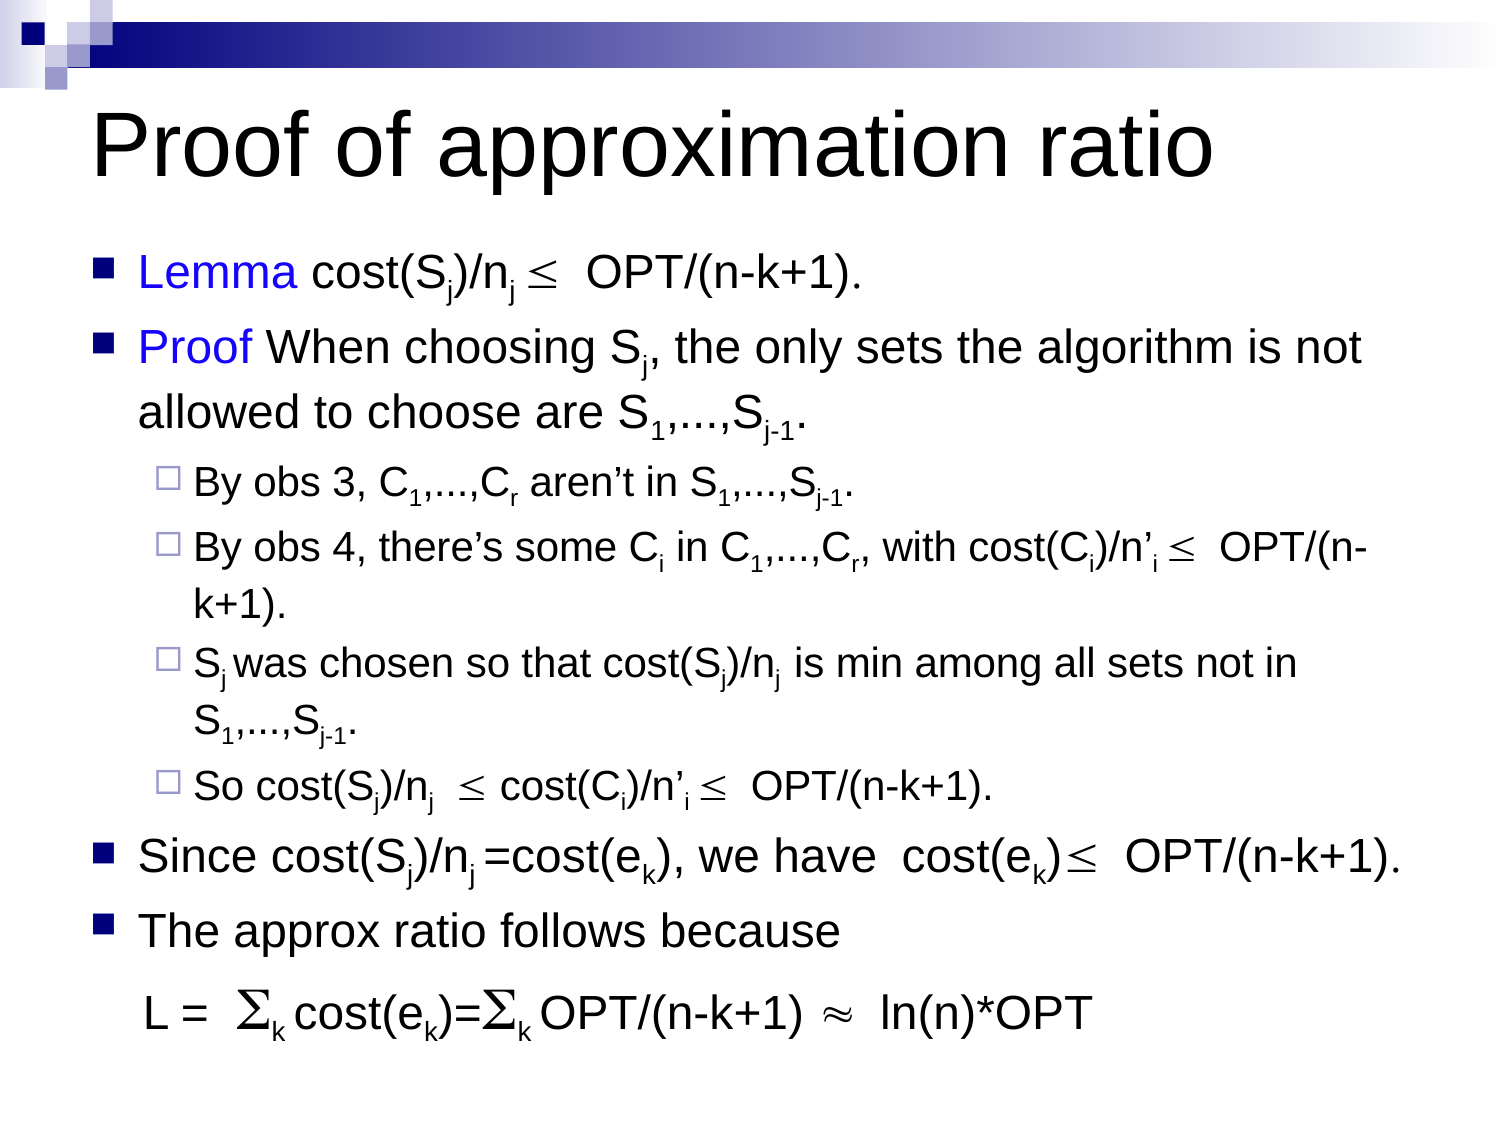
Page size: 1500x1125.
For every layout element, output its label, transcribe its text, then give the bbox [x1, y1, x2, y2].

list Lemma cost(Sj)/nj £ OPT/(n-k+1). Proof When choosing Sj, the only sets the algorithm is not allowed to choose are S1,...,Sj-1. By obs 3, C1,...,Cr aren’t in S1,...,Sj-1. By obs 4, there’s some Ci in C1,...,Cr, with cost(Ci)/n’i £ OPT/(n-k+1). Sj was chosen so that cost(Sj)/nj is min among all sets not in S1,...,Sj-1. So cost(Sj)/nj £ cost(Ci)/n’i £ OPT/(n-k+1). Since cost(Sj)/nj =cost(ek), we have cost(ek)£ OPT/(n-k+1). The approx ratio follows because L = Sk cost(ek)=Sk OPT/(n-k+1) » ln(n)*OPT [74, 232, 1426, 1093]
title Proof of approximation ratio [74, 74, 1426, 205]
